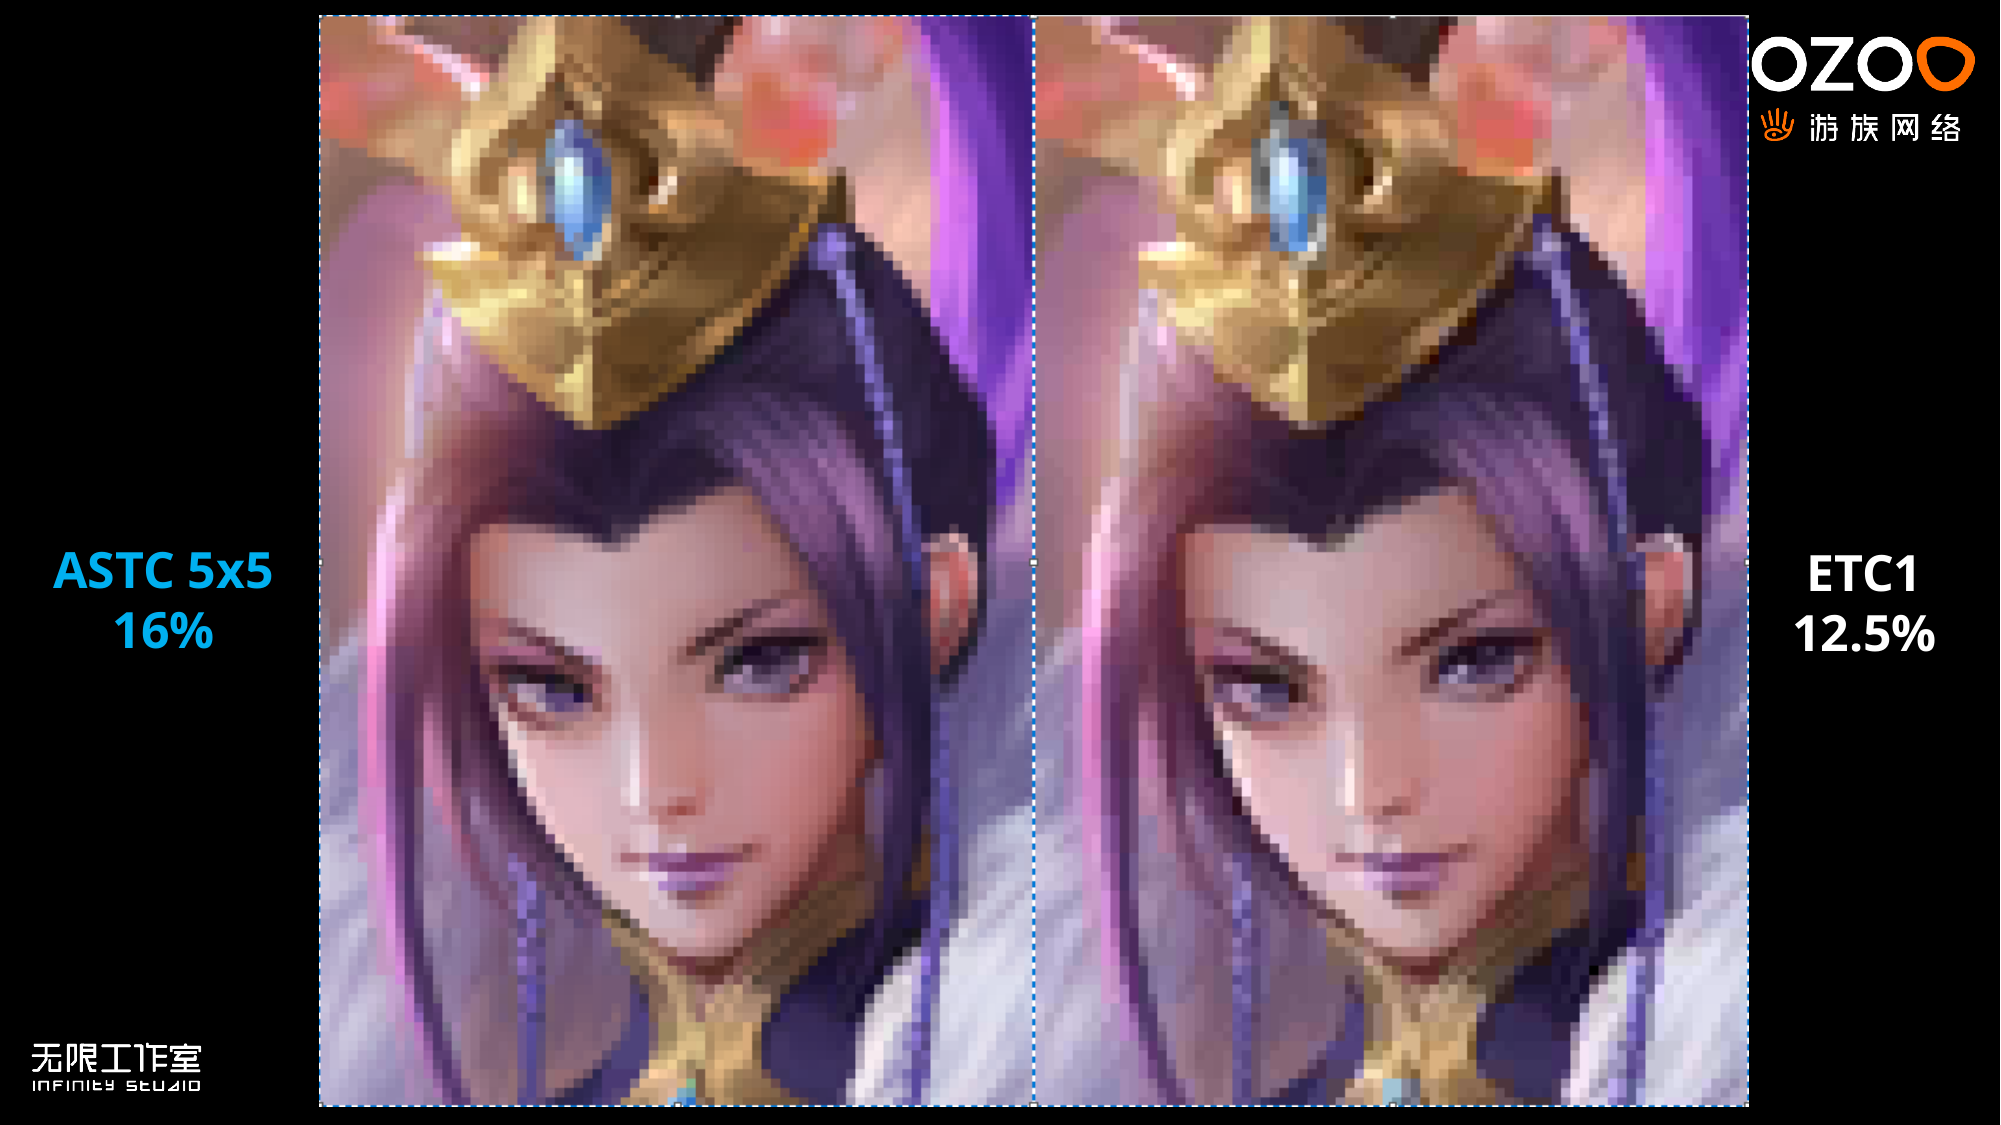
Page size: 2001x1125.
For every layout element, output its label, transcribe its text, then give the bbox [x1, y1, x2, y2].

picture [319, 15, 1982, 1107]
text_box ASTC 5x5 16% [0, 531, 319, 667]
picture [12, 1026, 220, 1107]
text_box ETC1 12.5% [1749, 534, 2000, 670]
